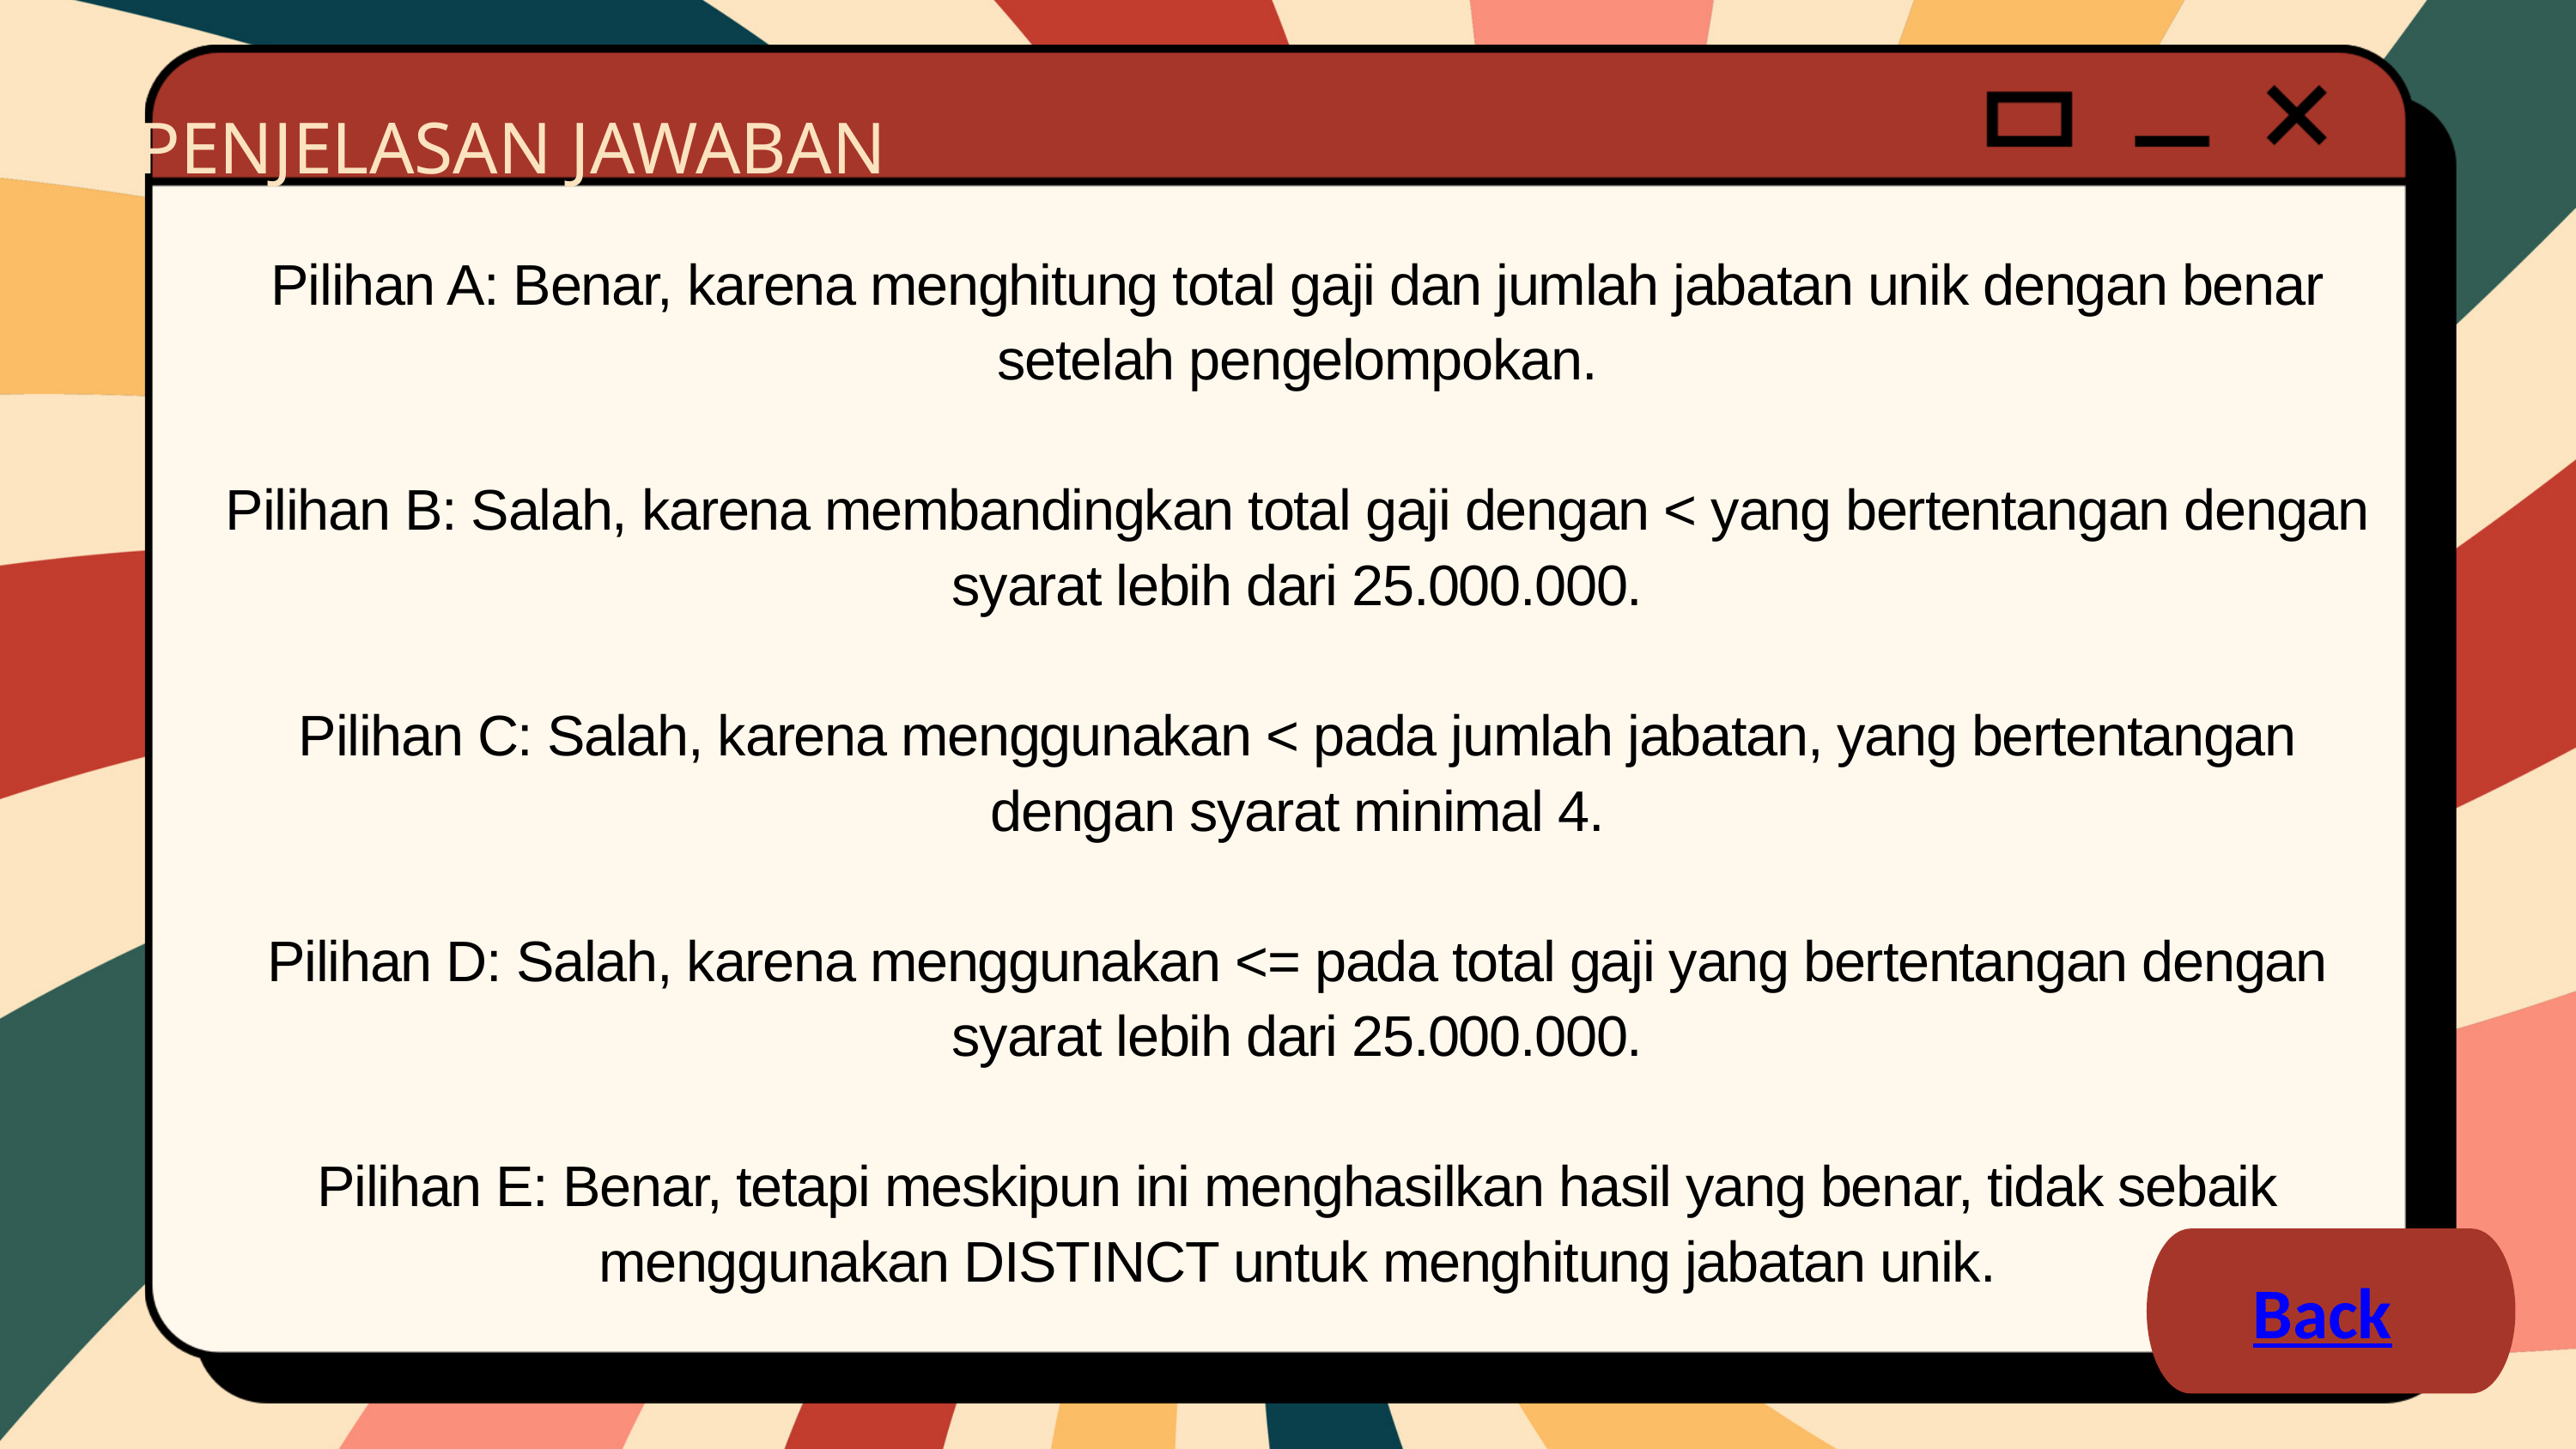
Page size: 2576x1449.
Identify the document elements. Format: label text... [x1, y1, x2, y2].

text_box [144, 45, 2457, 1404]
text_box [2146, 1228, 2516, 1394]
text_box Back [2189, 1260, 2456, 1360]
text_box [0, 0, 2576, 1449]
text_box PENJELASAN JAWABAN [121, 89, 904, 189]
text_box Pilihan A: Benar, karena menghitung total gaji dan jumlah jabatan unik dengan benar setelah pengelompokan. Pilihan B: Salah, karena membandingkan total gaji dengan < yang bertentangan dengan syarat lebih dari 25.000.000. Pilihan C: Salah, karena menggunakan < pada jumlah jabatan, yang bertentangan dengan syarat minimal 4. Pilihan D: Salah, karena menggunakan <= pada total gaji yang bertentangan dengan syarat lebih dari 25.000.000. Pilihan E: Benar, tetapi meskipun ini menghasilkan hasil yang benar, tidak sebaik menggunakan DISTINCT untuk menghitung jabatan unik. [204, 241, 2392, 1294]
